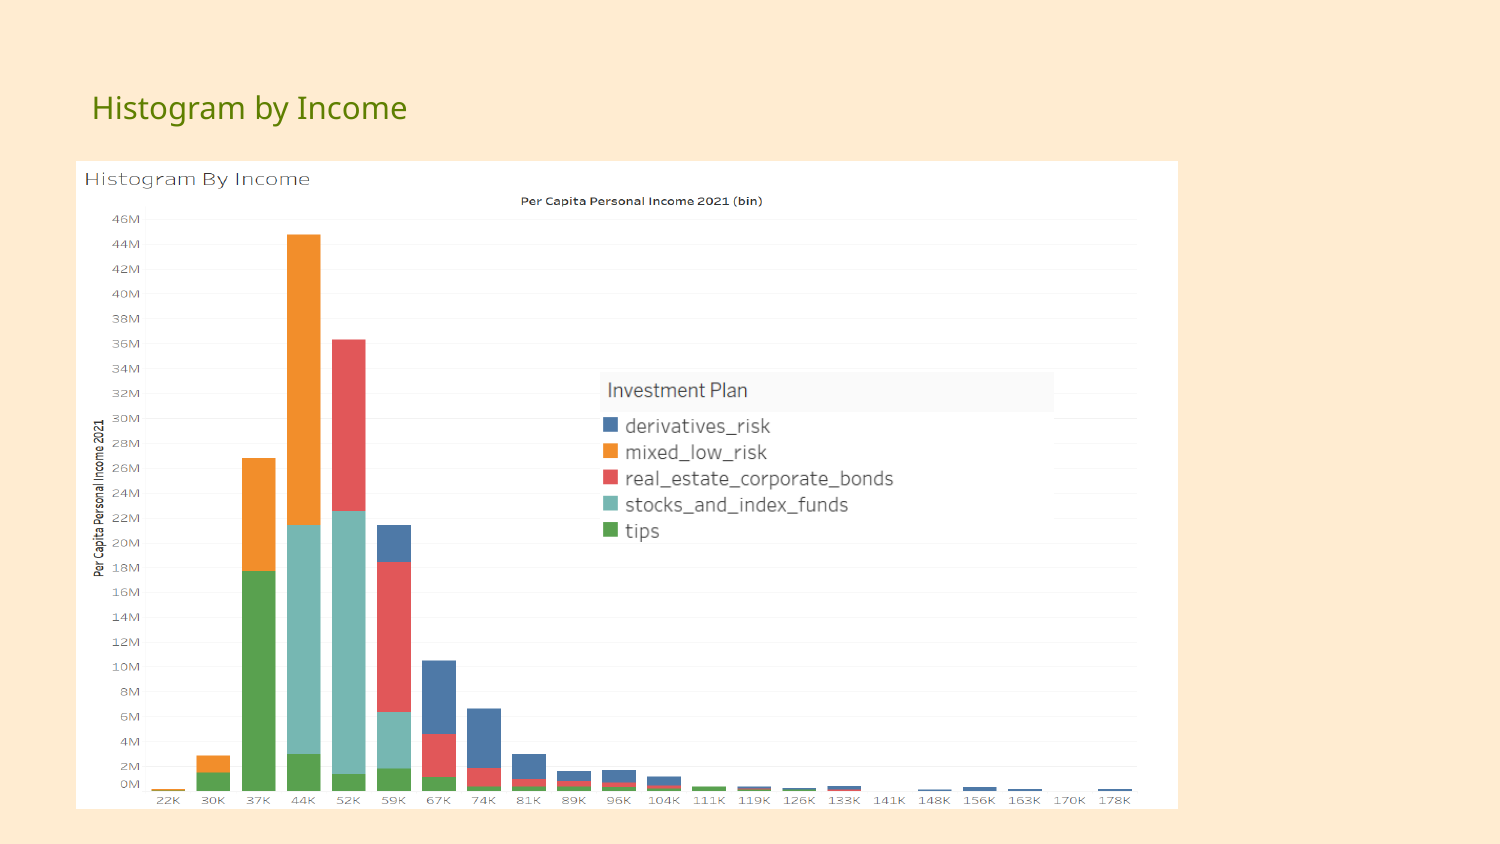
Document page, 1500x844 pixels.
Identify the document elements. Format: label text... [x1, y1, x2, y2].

subtitle Histogram by Income [76, 72, 471, 160]
picture [76, 161, 1179, 809]
